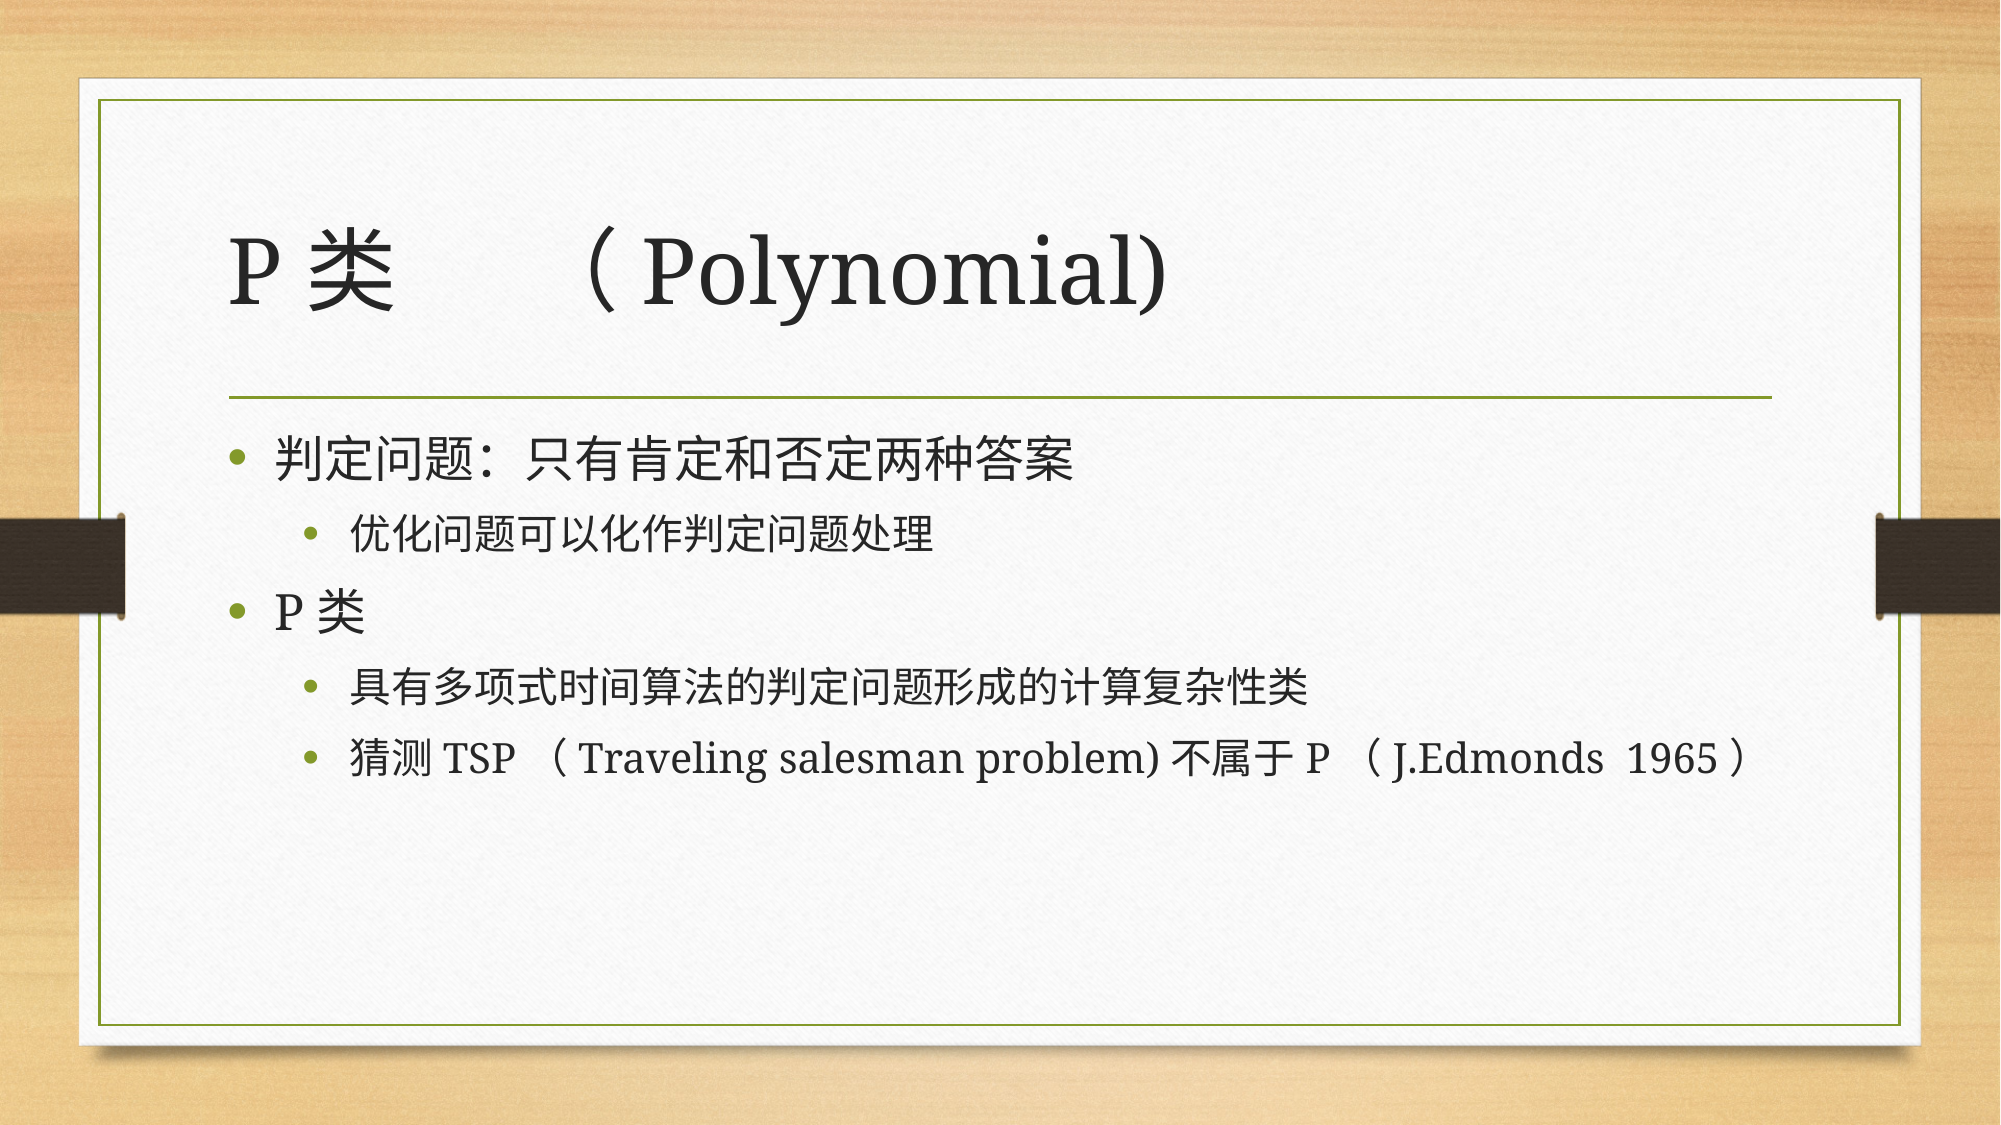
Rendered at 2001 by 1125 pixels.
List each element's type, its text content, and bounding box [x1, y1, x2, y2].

title P类 （Polynomial) [212, 161, 1788, 375]
list 判定问题：只有肯定和否定两种答案 优化问题可以化作判定问题处理 P类 具有多项式时间算法的判定问题形成的计算复杂性类 猜测TSP（Traveling salesman problem)不属于P（J.Edmonds 1965） [212, 419, 1788, 964]
picture [0, 0, 2001, 1125]
